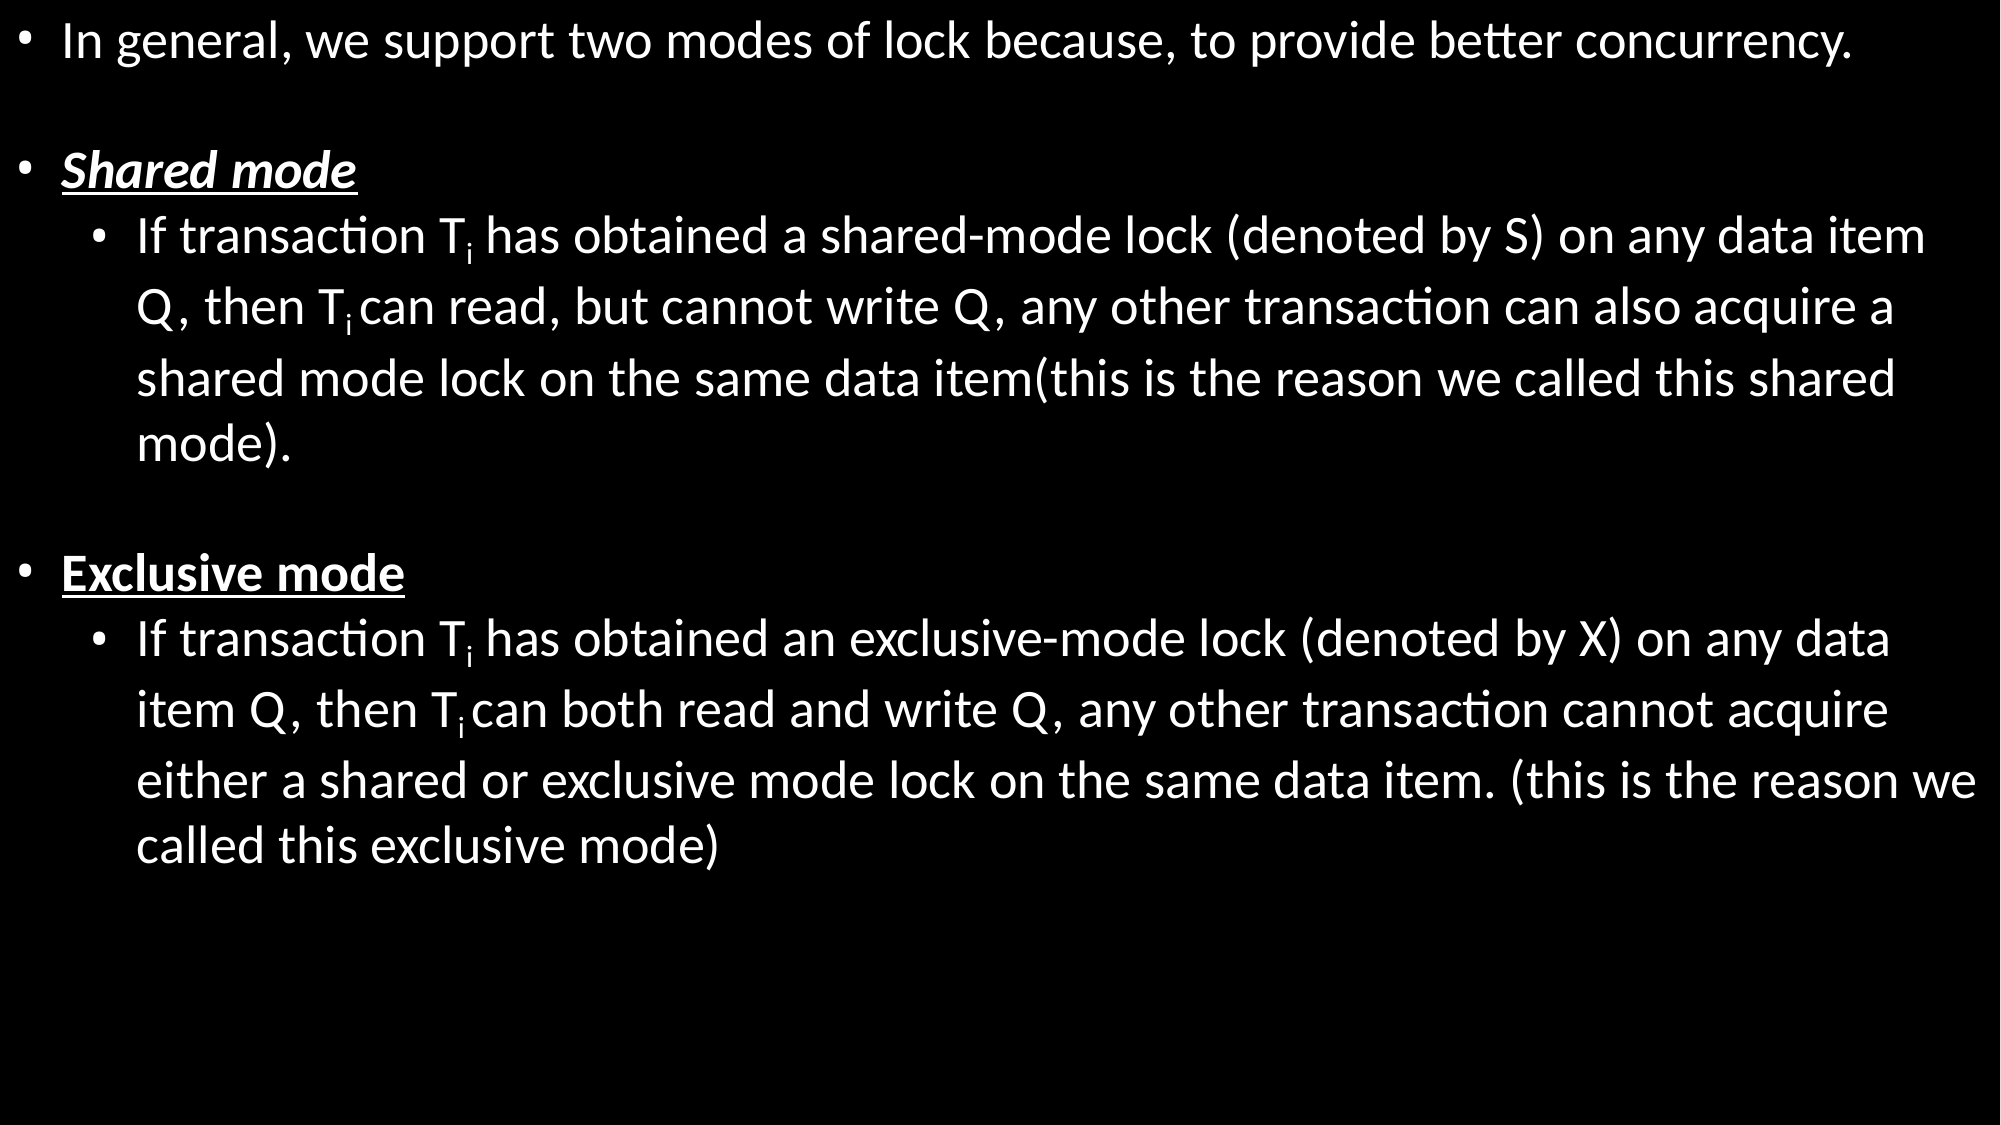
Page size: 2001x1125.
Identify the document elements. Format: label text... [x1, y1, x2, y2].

text_box In general, we support two modes of lock because, to provide better concurrency. Shared mode If transaction Ti has obtained a shared-mode lock (denoted by S) on any data item Q, then Ti can read, but cannot write Q, any other transaction can also acquire a shared mode lock on the same data item(this is the reason we called this shared mode). Exclusive mode If transaction Ti has obtained an exclusive-mode lock (denoted by X) on any data item Q, then Ti can both read and write Q, any other transaction cannot acquire either a shared or exclusive mode lock on the same data item. (this is the reason we called this exclusive mode) [4, 1, 1986, 875]
